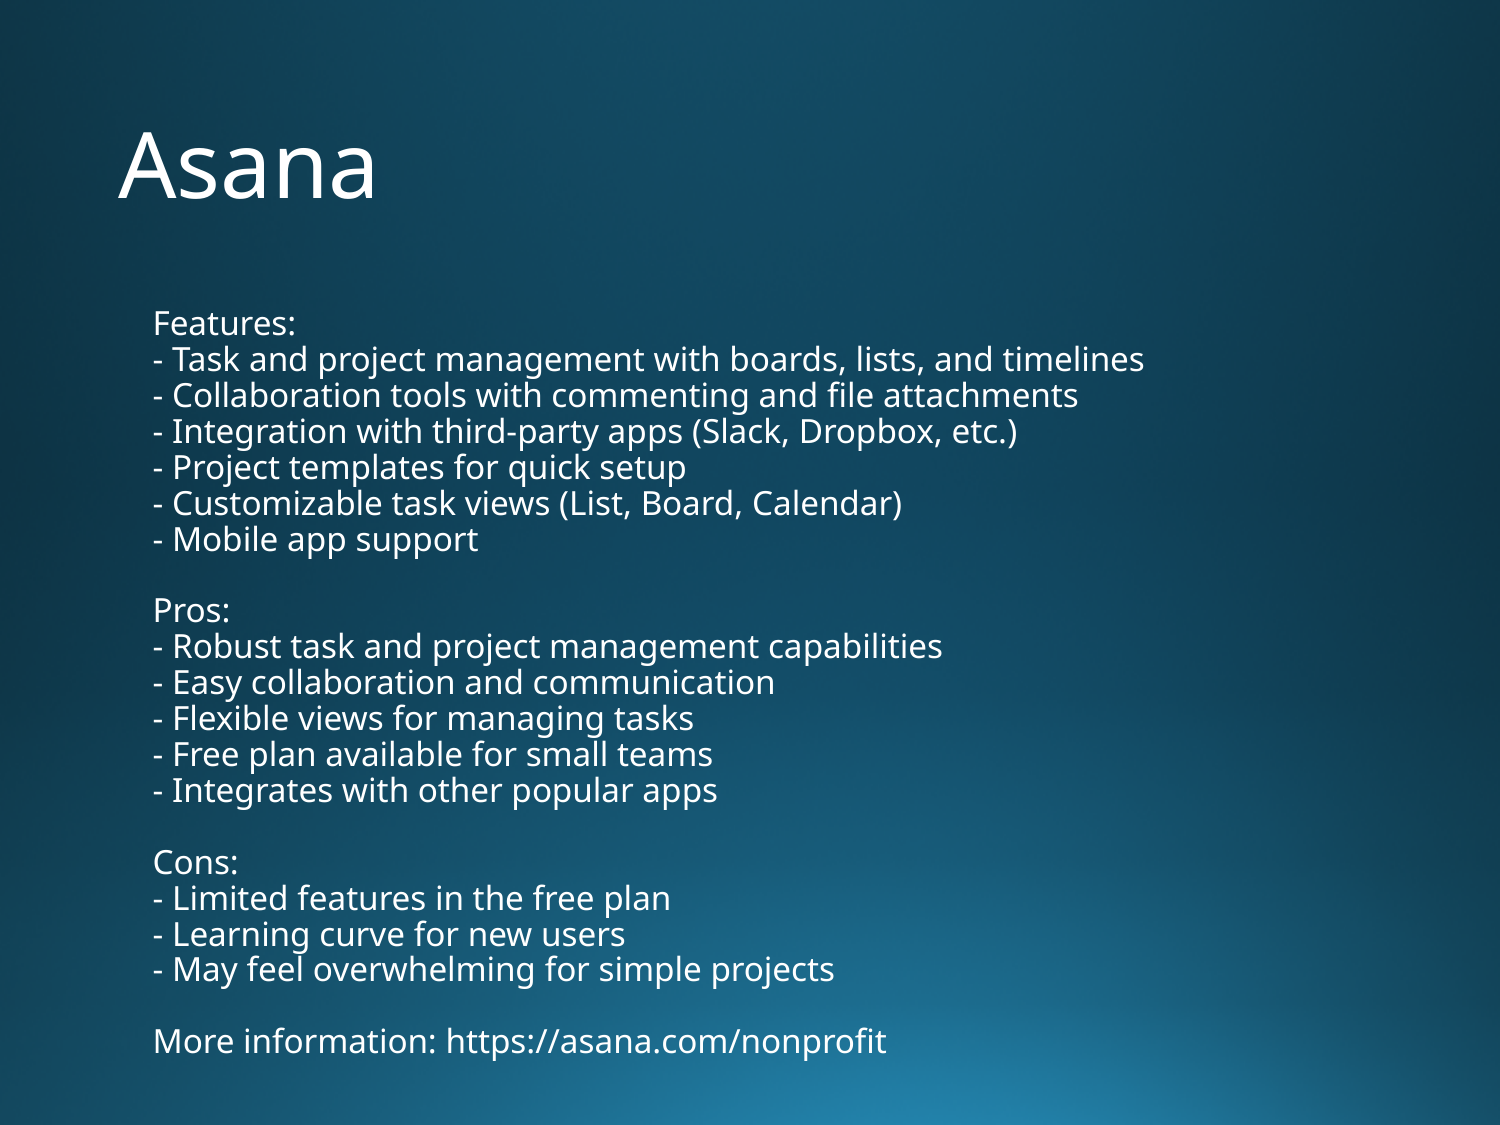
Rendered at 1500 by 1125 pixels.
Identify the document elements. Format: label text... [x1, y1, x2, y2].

title Asana [103, 59, 1397, 278]
picture [0, 0, 1500, 1125]
list Features: - Task and project management with boards, lists, and timelines - Collaboration tools with commenting and file attachments - Integration with third-party apps (Slack, Dropbox, etc.) - Project templates for quick setup - Customizable task views (List, Board, Calendar) - Mobile app support Pros: - Robust task and project management capabilities - Easy collaboration and communication - Flexible views for managing tasks - Free plan available for small teams - Integrates with other popular apps Cons: - Limited features in the free plan - Learning curve for new users - May feel overwhelming for simple projects More information: https://asana.com/nonprofit [137, 299, 1397, 1014]
